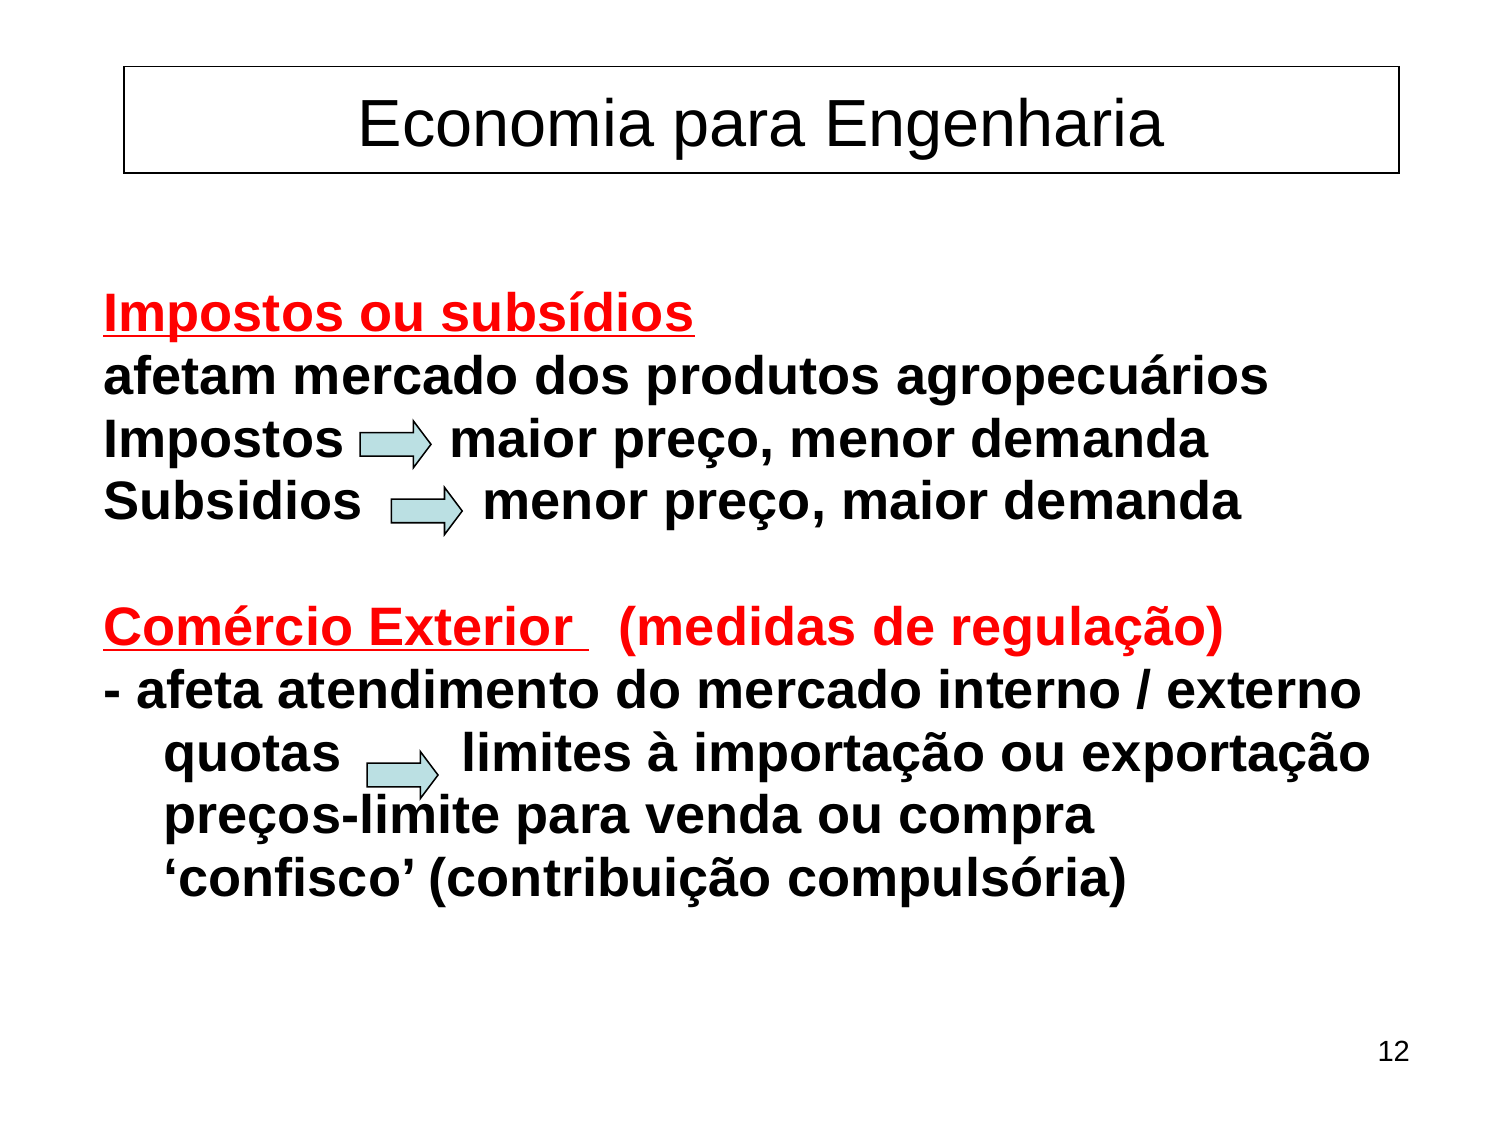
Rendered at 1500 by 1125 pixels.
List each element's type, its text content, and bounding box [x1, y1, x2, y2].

text_box [391, 487, 463, 535]
subtitle [88, 196, 1448, 1000]
text_box Impostos ou subsídios afetam mercado dos produtos agropecuários Impostos maior preço, menor demanda Subsidios menor preço, maior demanda Comércio Exterior (medidas de regulação) - afeta atendimento do mercado interno / externo quotas limites à importação ou exportação preços-limite para venda ou compra ‘confisco’ (contribuição compulsória) [88, 219, 1447, 1024]
text_box Economia para Engenharia [123, 66, 1399, 173]
text_box [360, 420, 431, 468]
text_box [367, 751, 439, 799]
slide_number 12 [1074, 1024, 1426, 1103]
